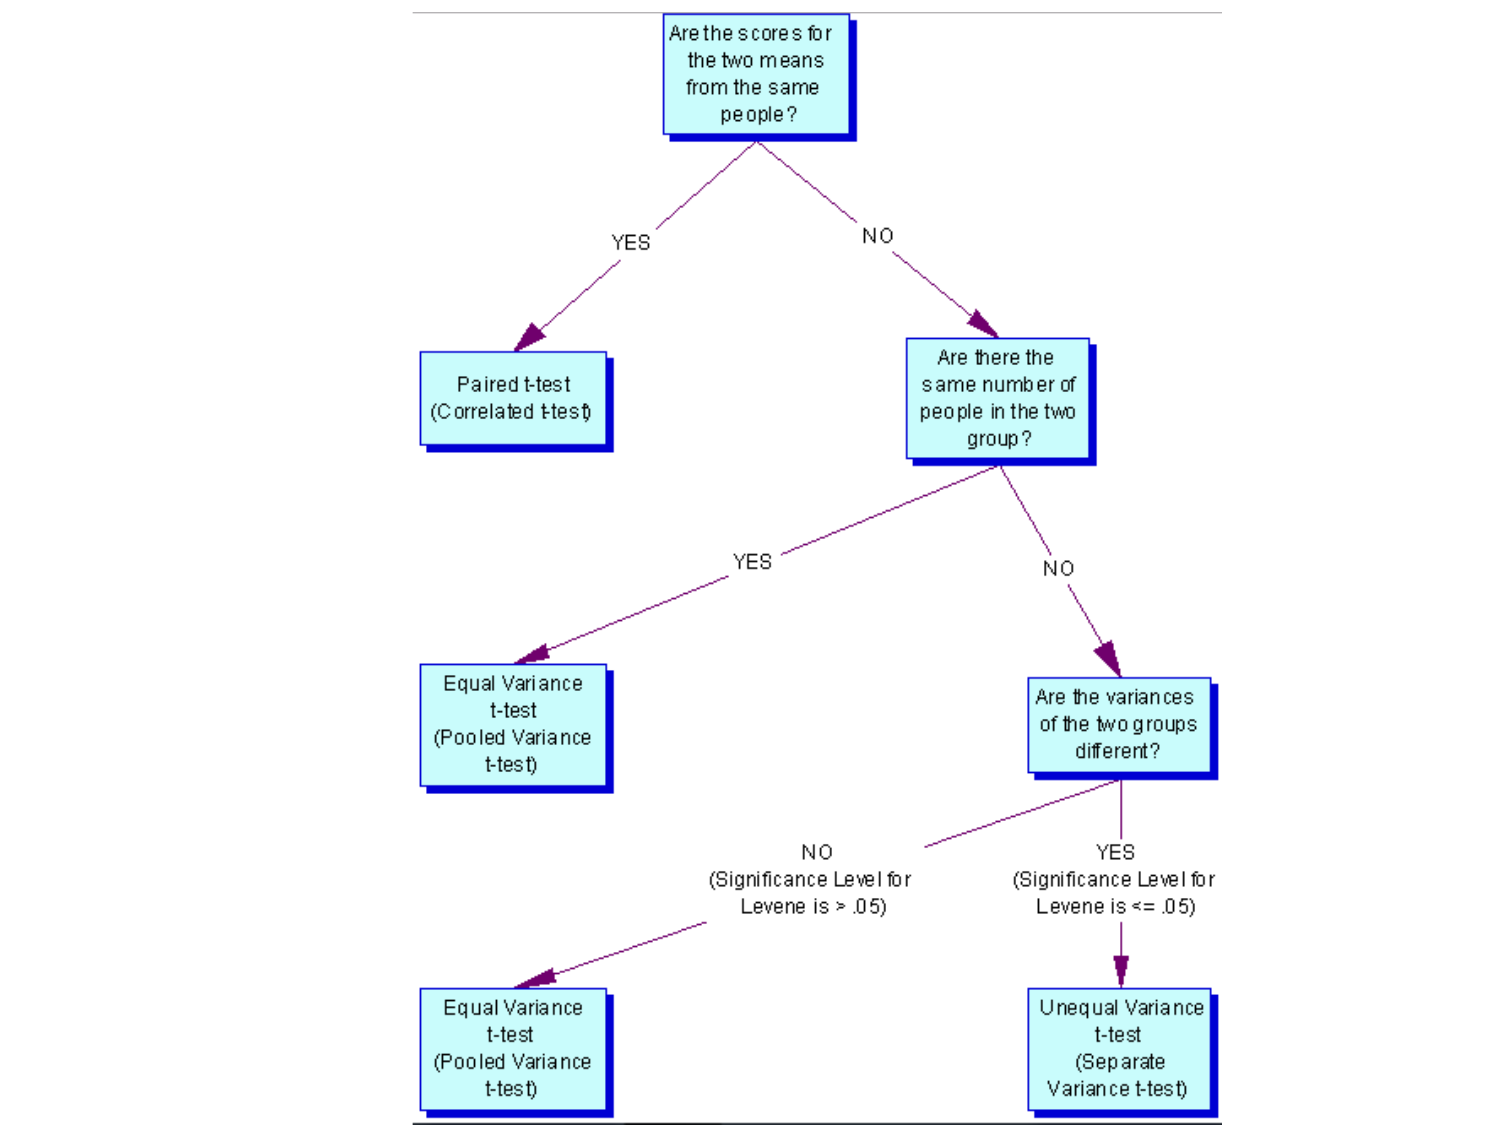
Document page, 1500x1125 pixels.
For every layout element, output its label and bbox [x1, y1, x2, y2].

picture [412, 12, 1223, 1125]
